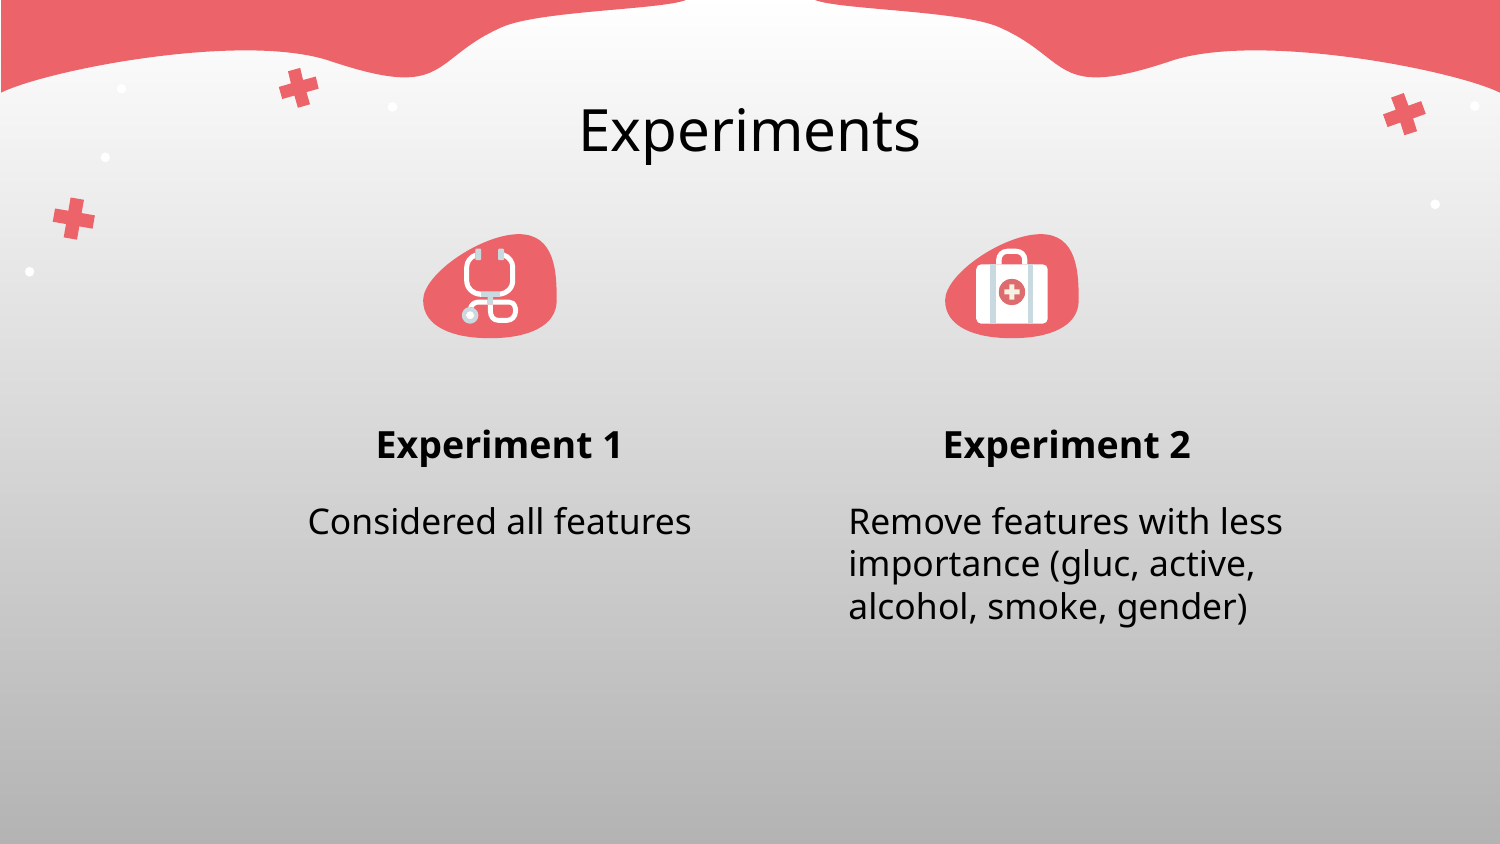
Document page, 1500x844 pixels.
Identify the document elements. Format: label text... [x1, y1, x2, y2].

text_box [461, 248, 519, 324]
text_box [423, 234, 557, 339]
subtitle Experiment 1 Considered all features [291, 405, 709, 812]
subtitle Experiment 2 Remove features with less importance (gluc, active, alcohol, smoke, gender) [833, 405, 1301, 812]
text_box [975, 248, 1048, 324]
text_box [945, 234, 1079, 339]
title Experiments [116, 88, 1383, 167]
